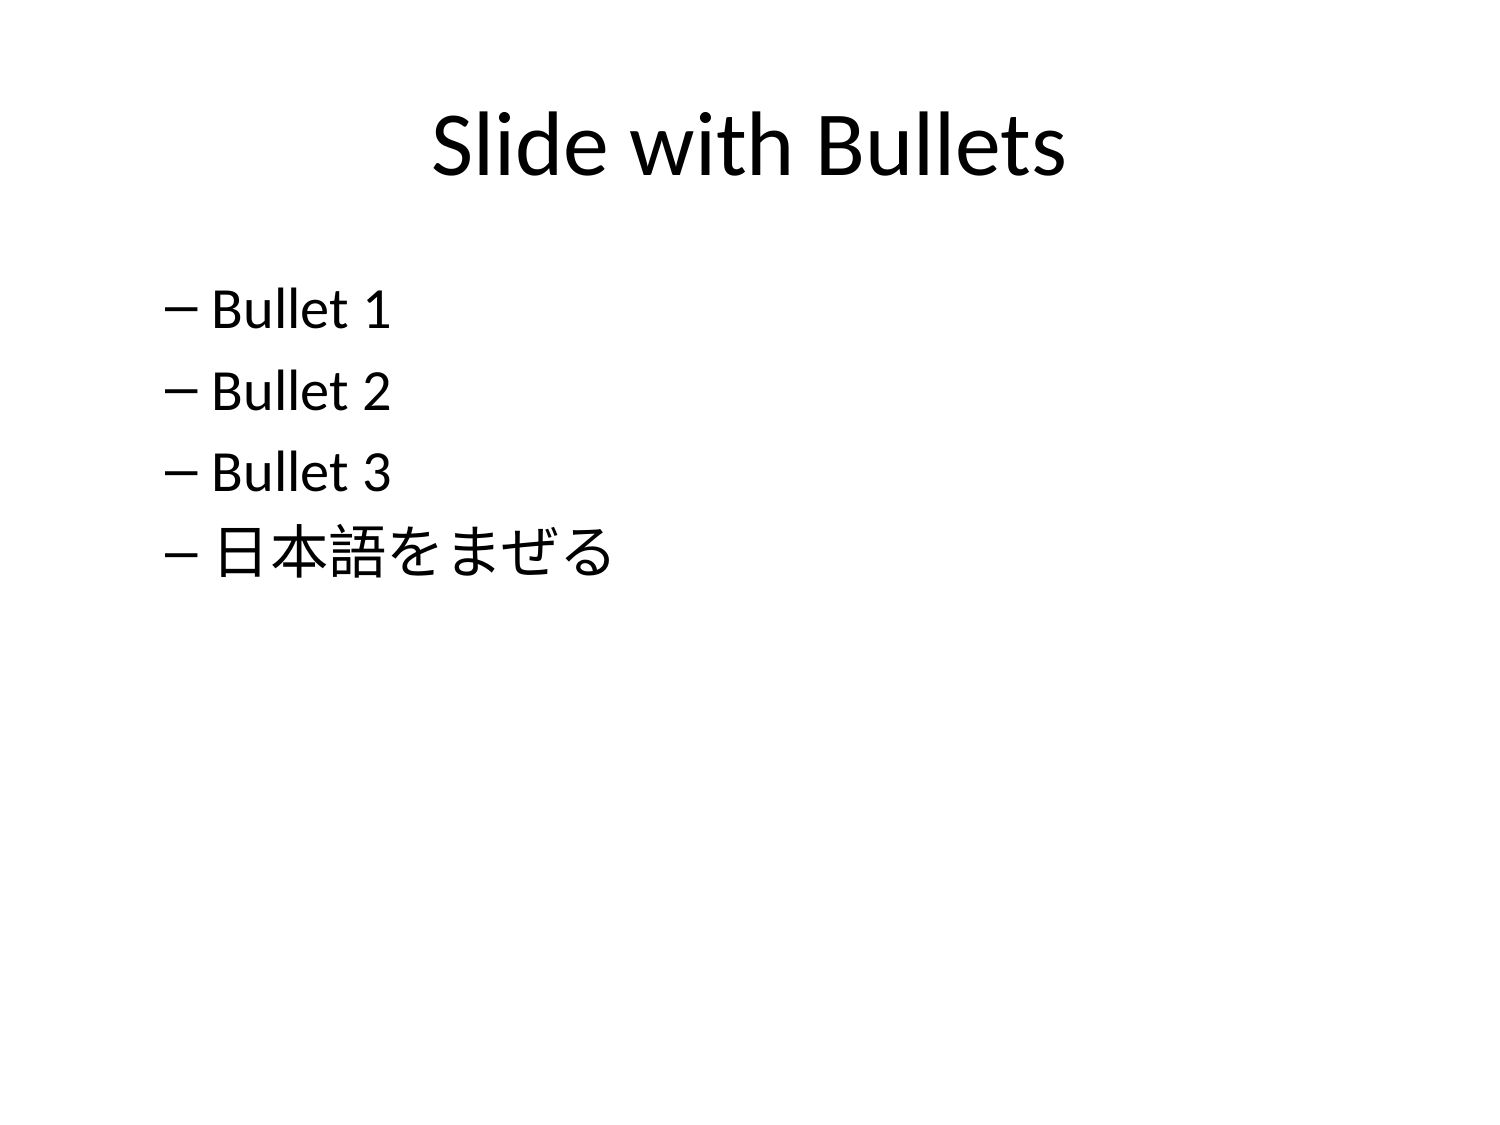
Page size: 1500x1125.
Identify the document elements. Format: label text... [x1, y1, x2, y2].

list Bullet 1 Bullet 2 Bullet 3 日本語をまぜる [75, 262, 1425, 1005]
title Slide with Bullets [75, 45, 1425, 233]
